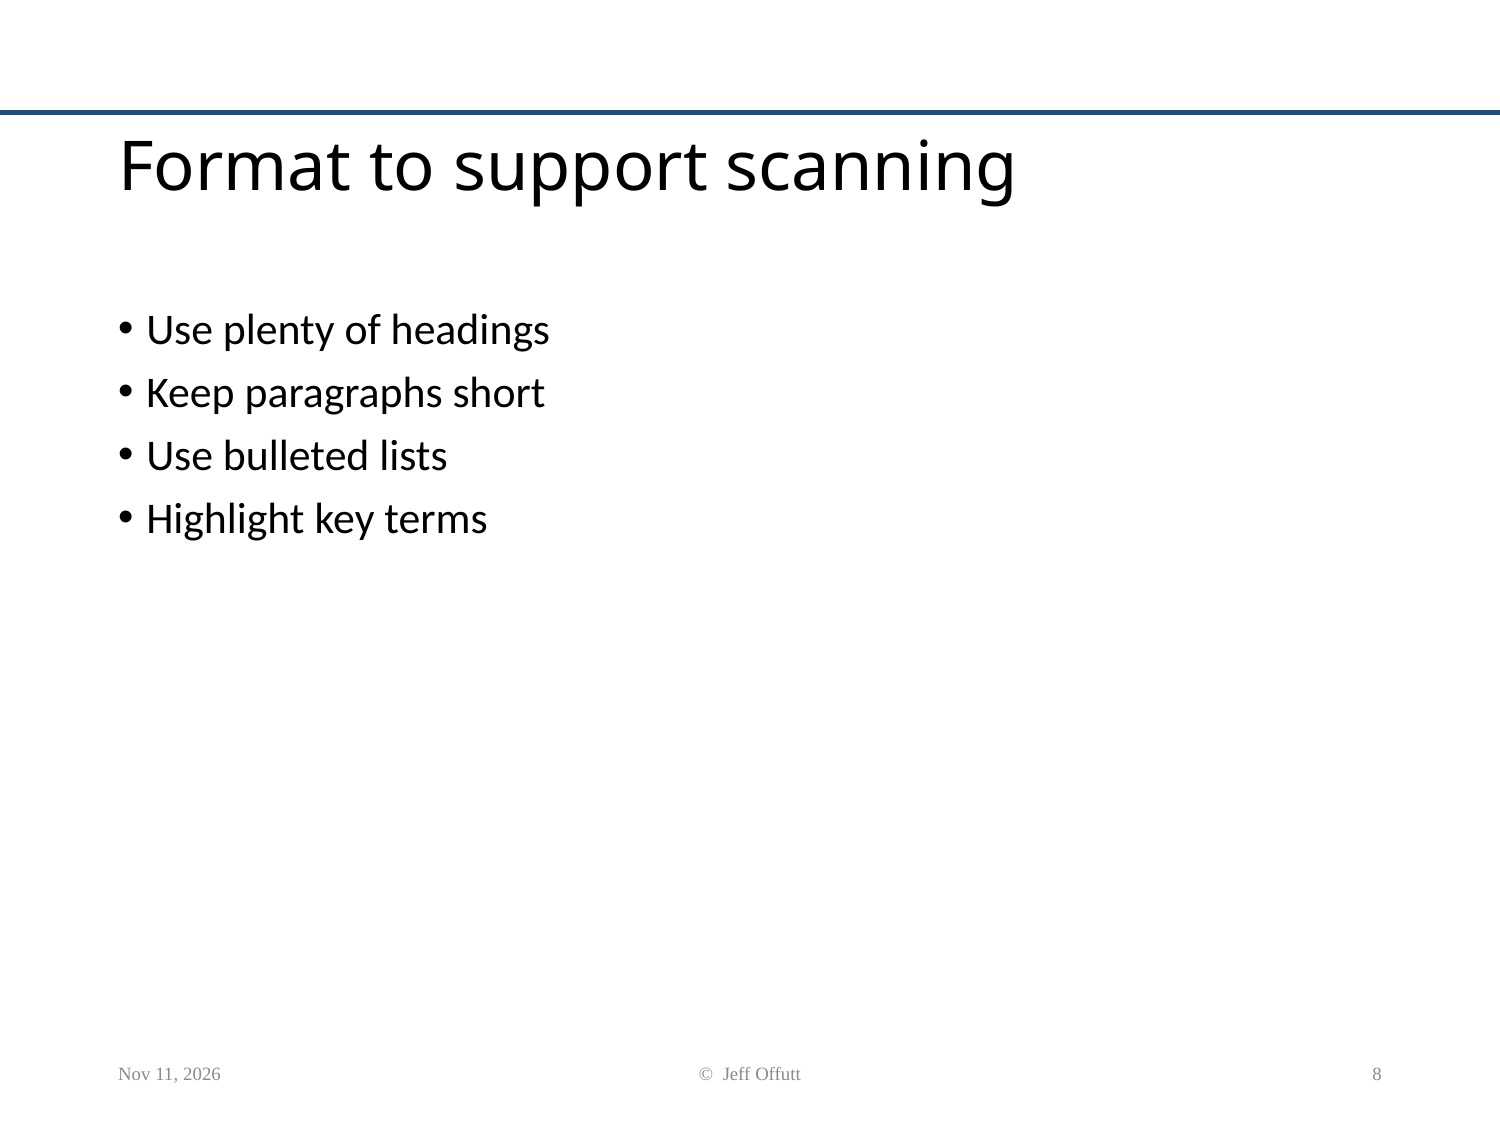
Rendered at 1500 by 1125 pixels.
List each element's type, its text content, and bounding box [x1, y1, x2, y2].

title Format to support scanning [103, 59, 1397, 278]
slide_number 8 [1059, 1042, 1397, 1103]
footer © Jeff Offutt [496, 1042, 1004, 1103]
slide_number 26-Mar-20 [103, 1042, 441, 1103]
list Use plenty of headings Keep paragraphs short Use bulleted lists Highlight key terms [103, 299, 1397, 1014]
